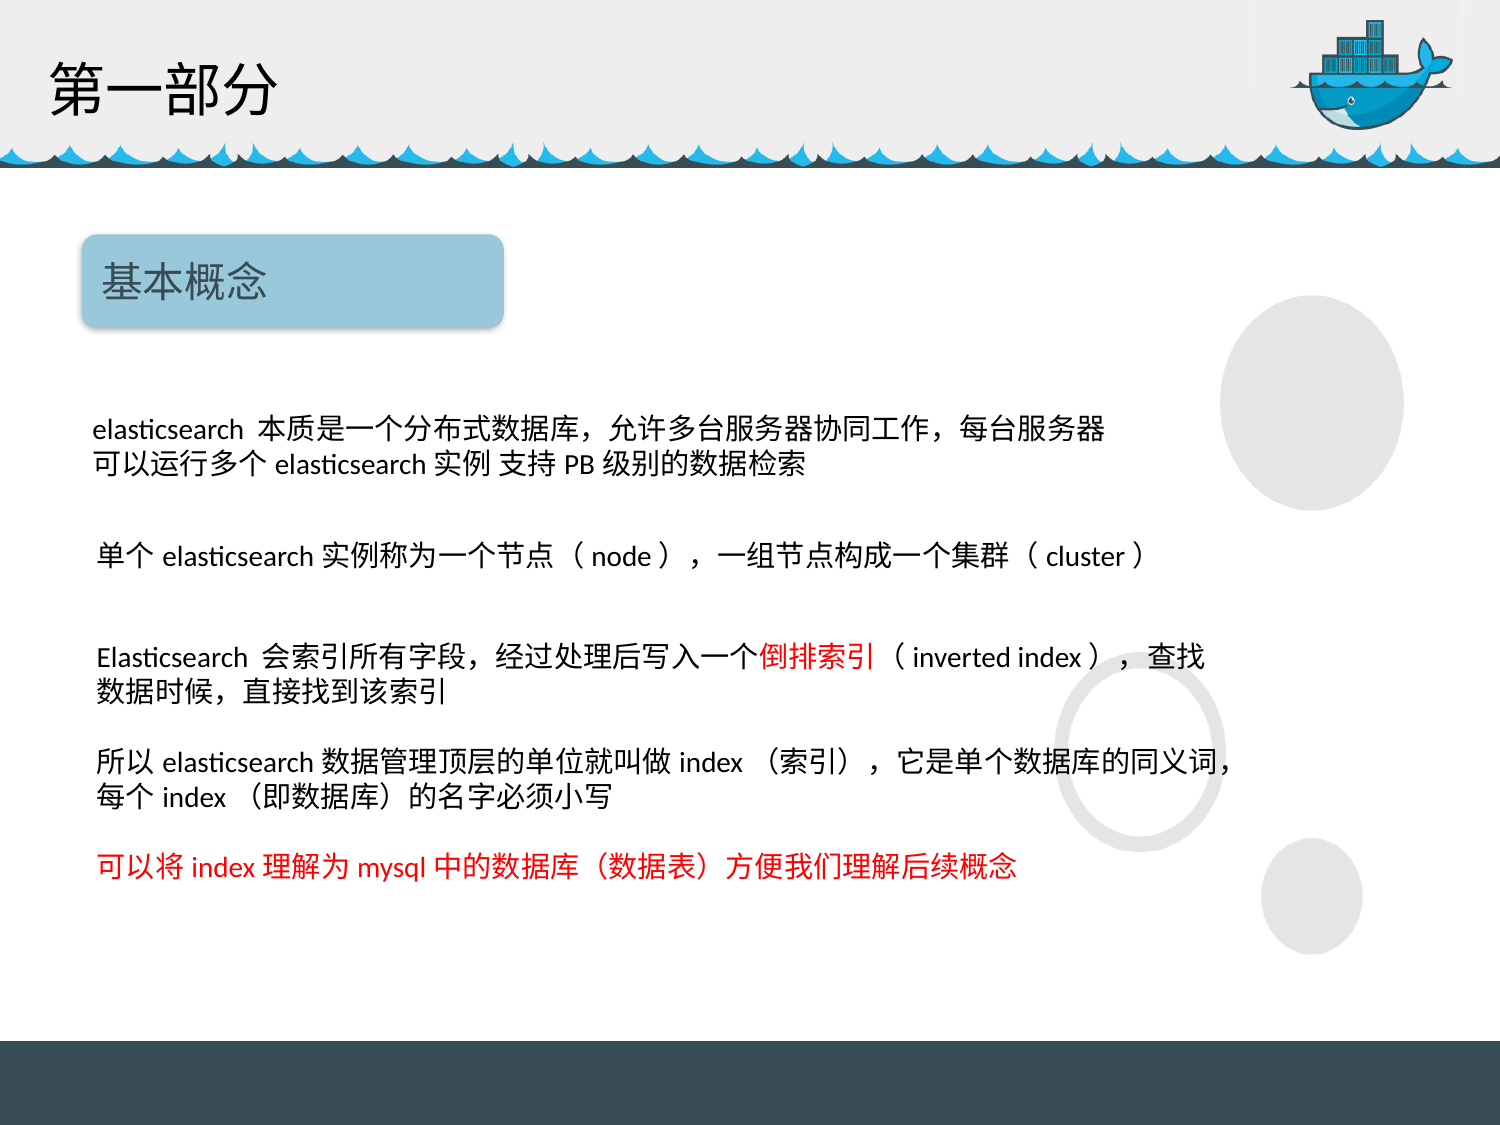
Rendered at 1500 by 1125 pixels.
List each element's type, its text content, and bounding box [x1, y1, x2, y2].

text_box Elasticsearch 会索引所有字段，经过处理后写入一个倒排索引（inverted index），查找数据时候，直接找到该索引 所以elasticsearch数据管理顶层的单位就叫做index（索引），它是单个数据库的同义词，每个index（即数据库）的名字必须小写 可以将index理解为mysql中的数据库（数据表）方便我们理解后续概念 [81, 630, 1245, 891]
text_box 单个elasticsearch实例称为一个节点（node），一组节点构成一个集群（cluster） [81, 530, 1245, 580]
text_box 基本概念 [81, 233, 505, 329]
picture [0, 0, 1500, 1125]
text_box elasticsearch 本质是一个分布式数据库，允许多台服务器协同工作，每台服务器 可以运行多个elasticsearch实例 支持PB级别的数据检索 [77, 402, 1121, 488]
text_box 第一部分 [32, 35, 1079, 141]
